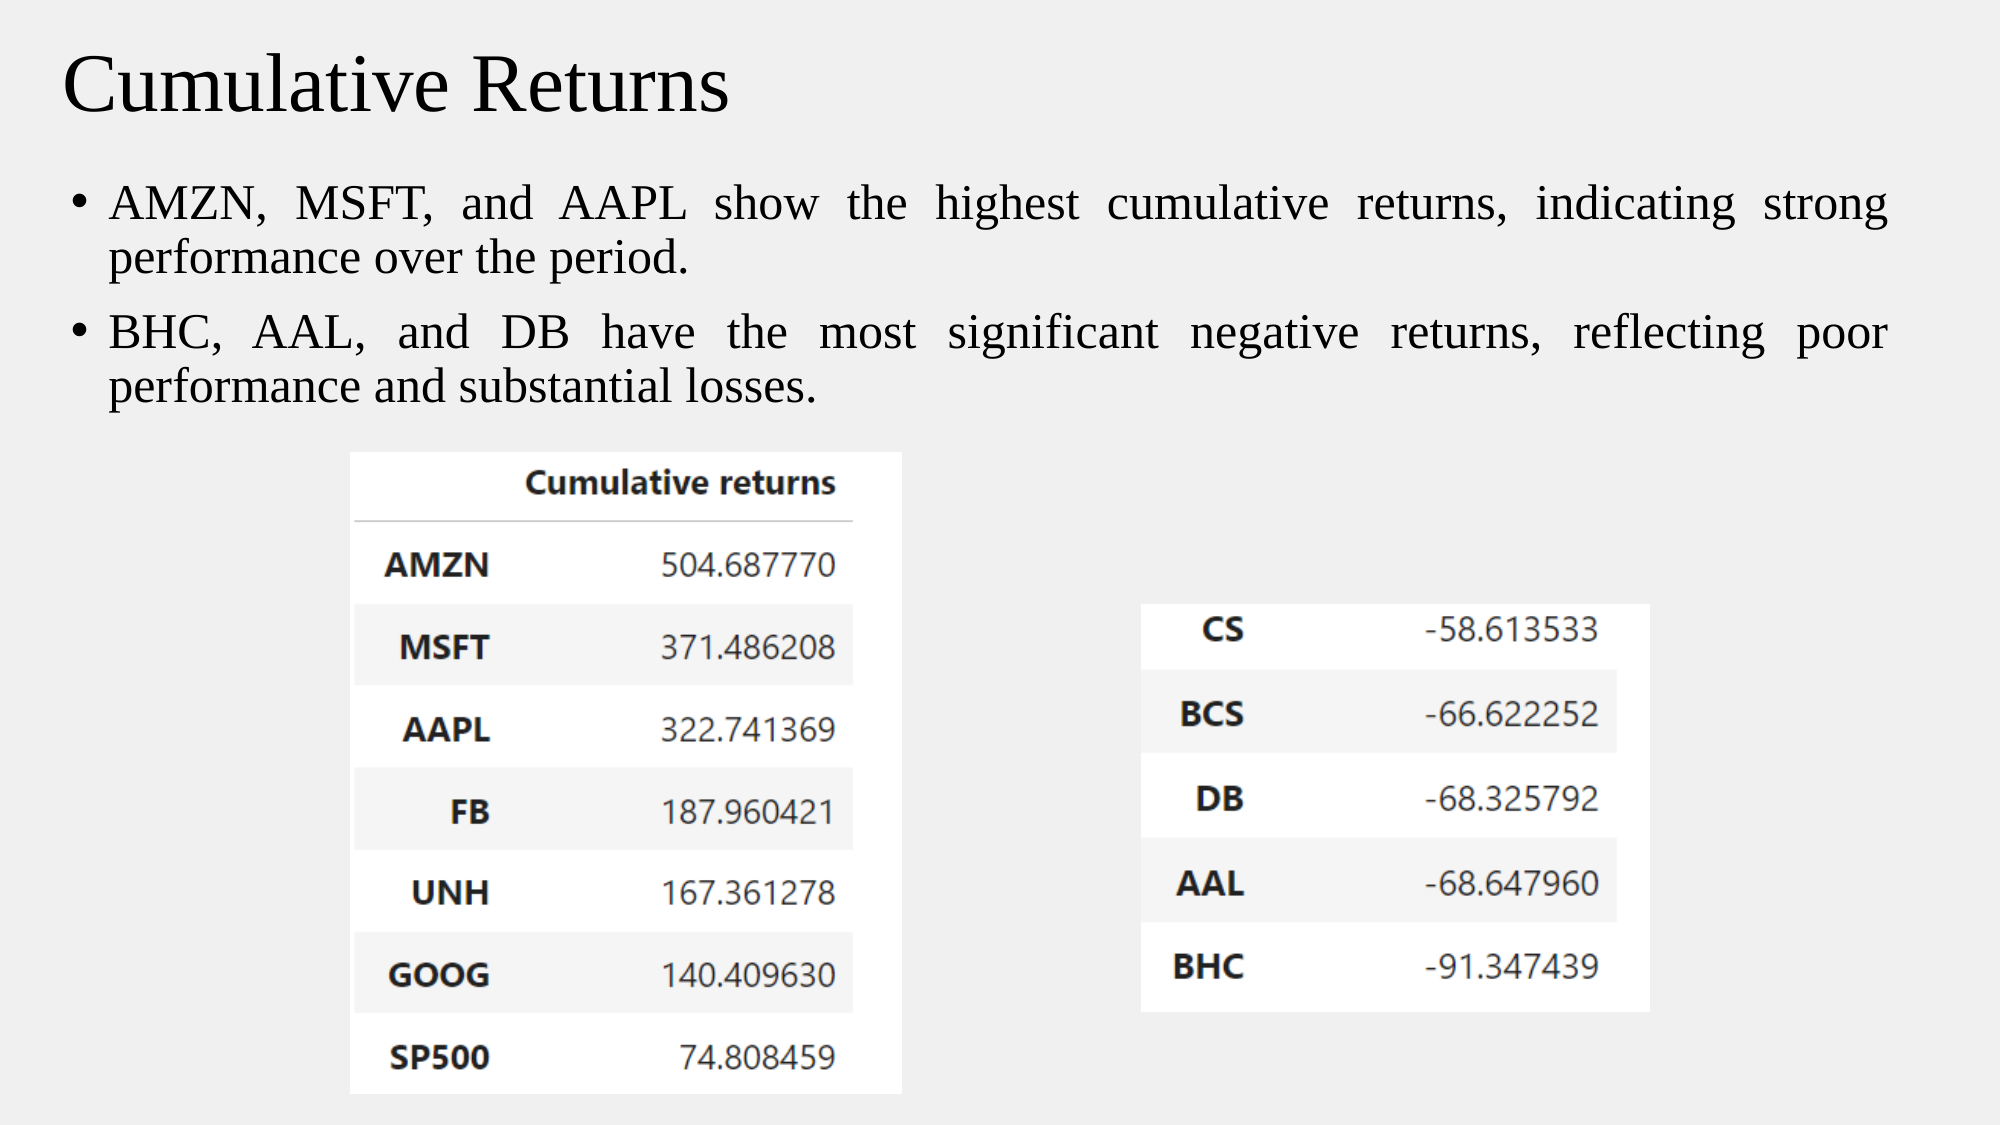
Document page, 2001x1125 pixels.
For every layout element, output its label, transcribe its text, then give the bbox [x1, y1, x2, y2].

title Cumulative Returns [47, 16, 1272, 154]
picture [350, 452, 902, 1094]
list AMZN, MSFT, and AAPL show the highest cumulative returns, indicating strong performance over the period. BHC, AAL, and DB have the most significant negative returns, reflecting poor performance and substantial losses. [55, 169, 1905, 437]
picture [1141, 604, 1650, 1012]
